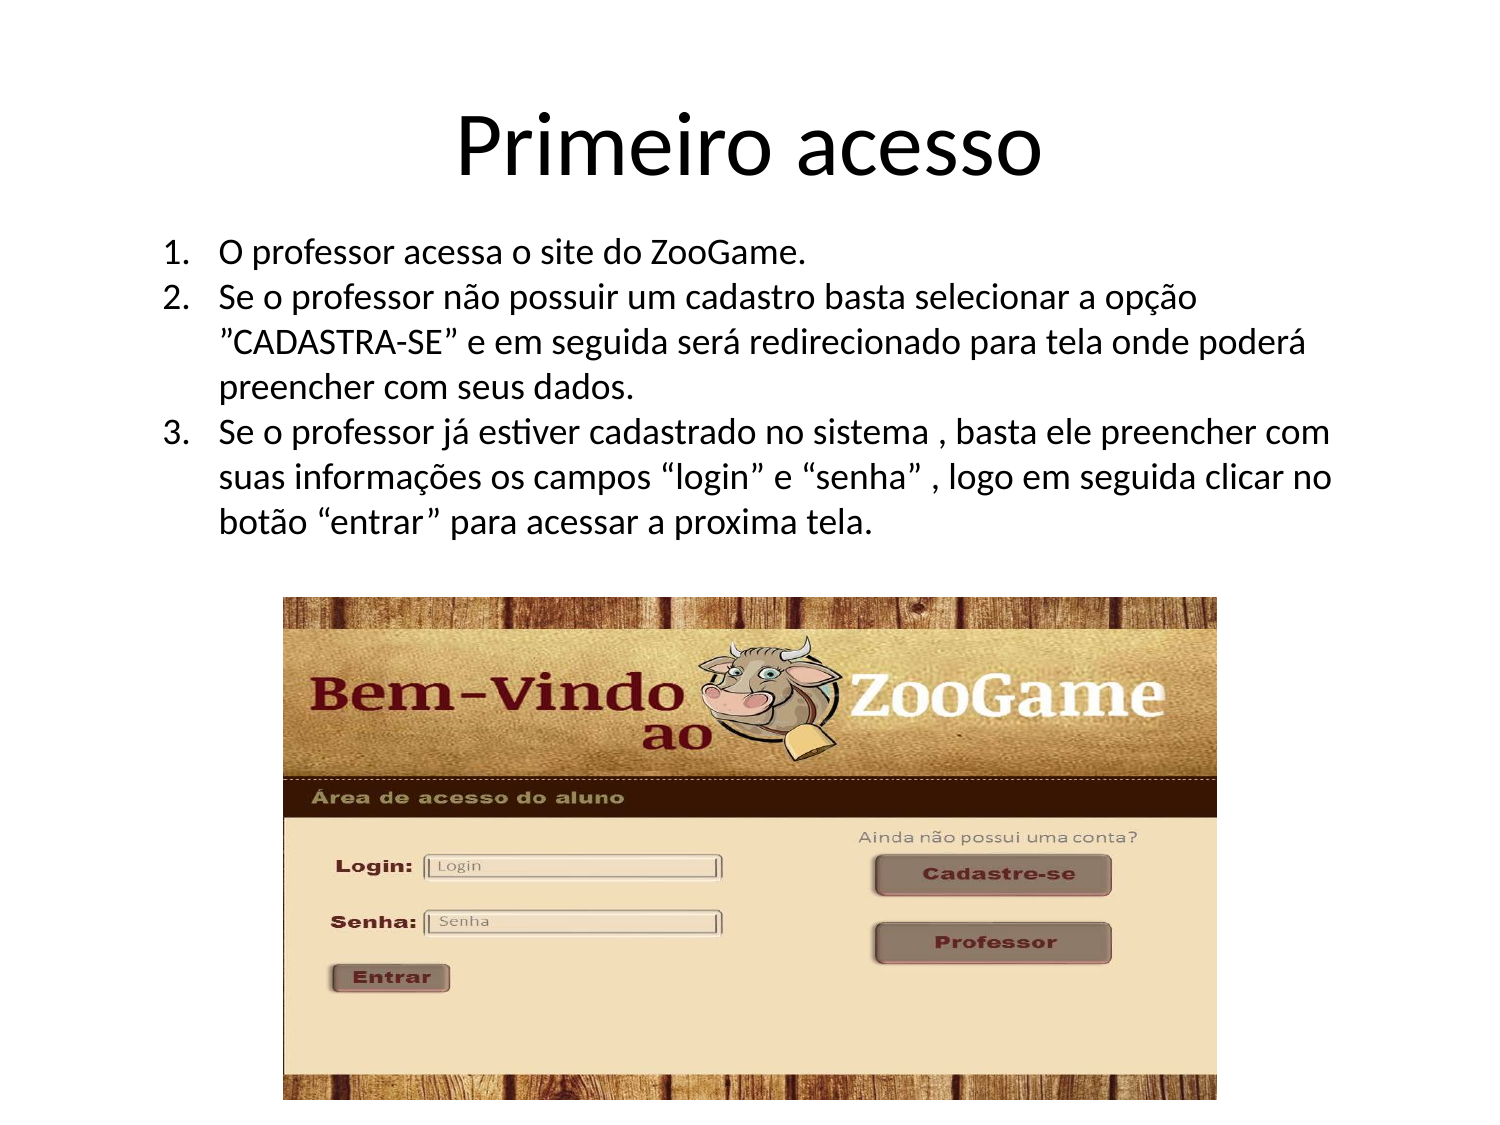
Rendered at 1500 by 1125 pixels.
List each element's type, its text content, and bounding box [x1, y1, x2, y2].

text_box O professor acessa o site do ZooGame. Se o professor não possuir um cadastro basta selecionar a opção ”CADASTRA-SE” e em seguida será redirecionado para tela onde poderá preencher com seus dados. Se o professor já estiver cadastrado no sistema , basta ele preencher com suas informações os campos “login” e “senha” , logo em seguida clicar no botão “entrar” para acessar a proxima tela. [147, 219, 1388, 595]
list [283, 597, 1217, 1100]
title Primeiro acesso [75, 45, 1425, 233]
